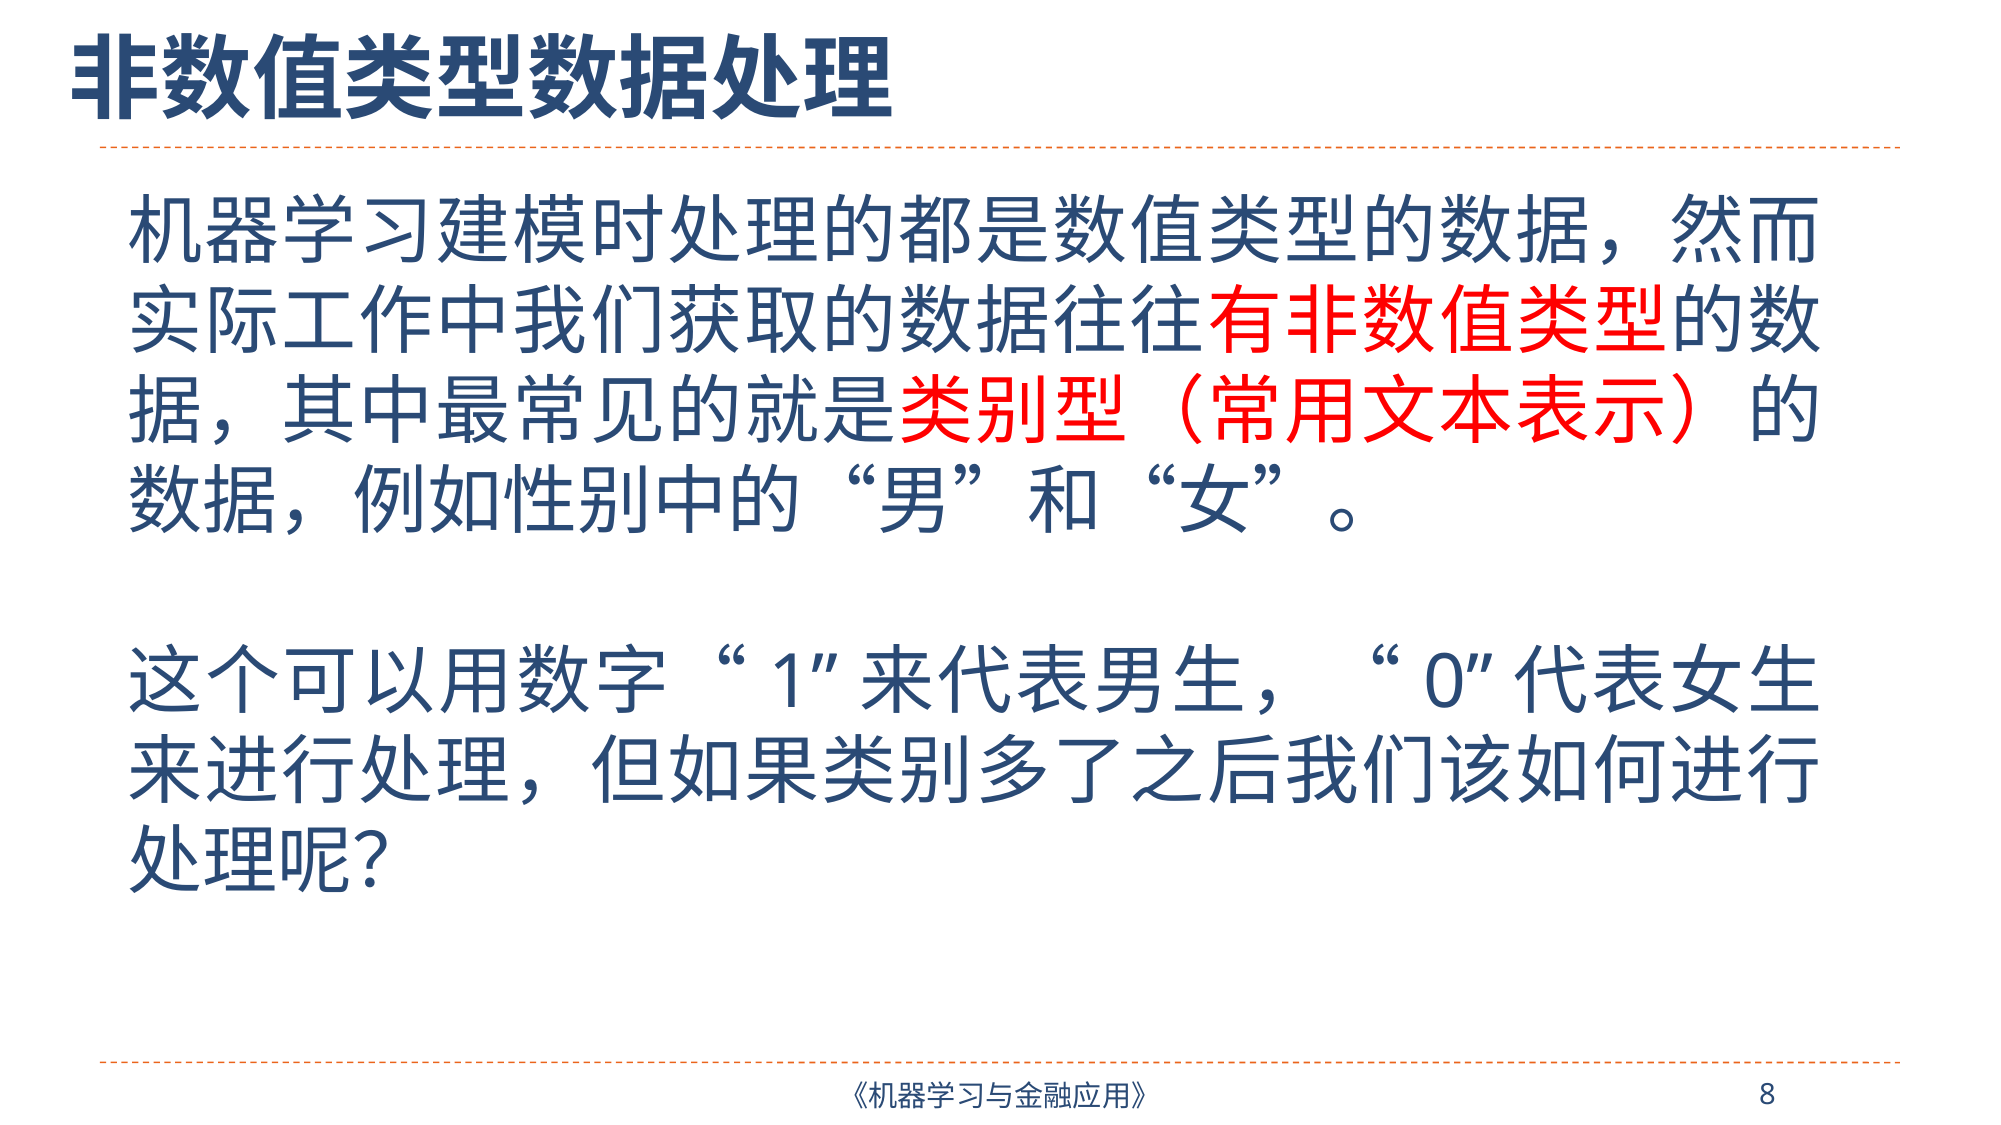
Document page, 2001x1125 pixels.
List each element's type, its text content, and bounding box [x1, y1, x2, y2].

text_box 机器学习建模时处理的都是数值类型的数据，然而实际工作中我们获取的数据往往有非数值类型的数据，其中最常见的就是类别型（常用文本表示）的数据，例如性别中的“男”和“女”。 这个可以用数字“1”来代表男生，“0”代表女生来进行处理，但如果类别多了之后我们该如何进行处理呢？ [112, 174, 1838, 910]
text_box 非数值类型数据处理 [53, 12, 910, 138]
